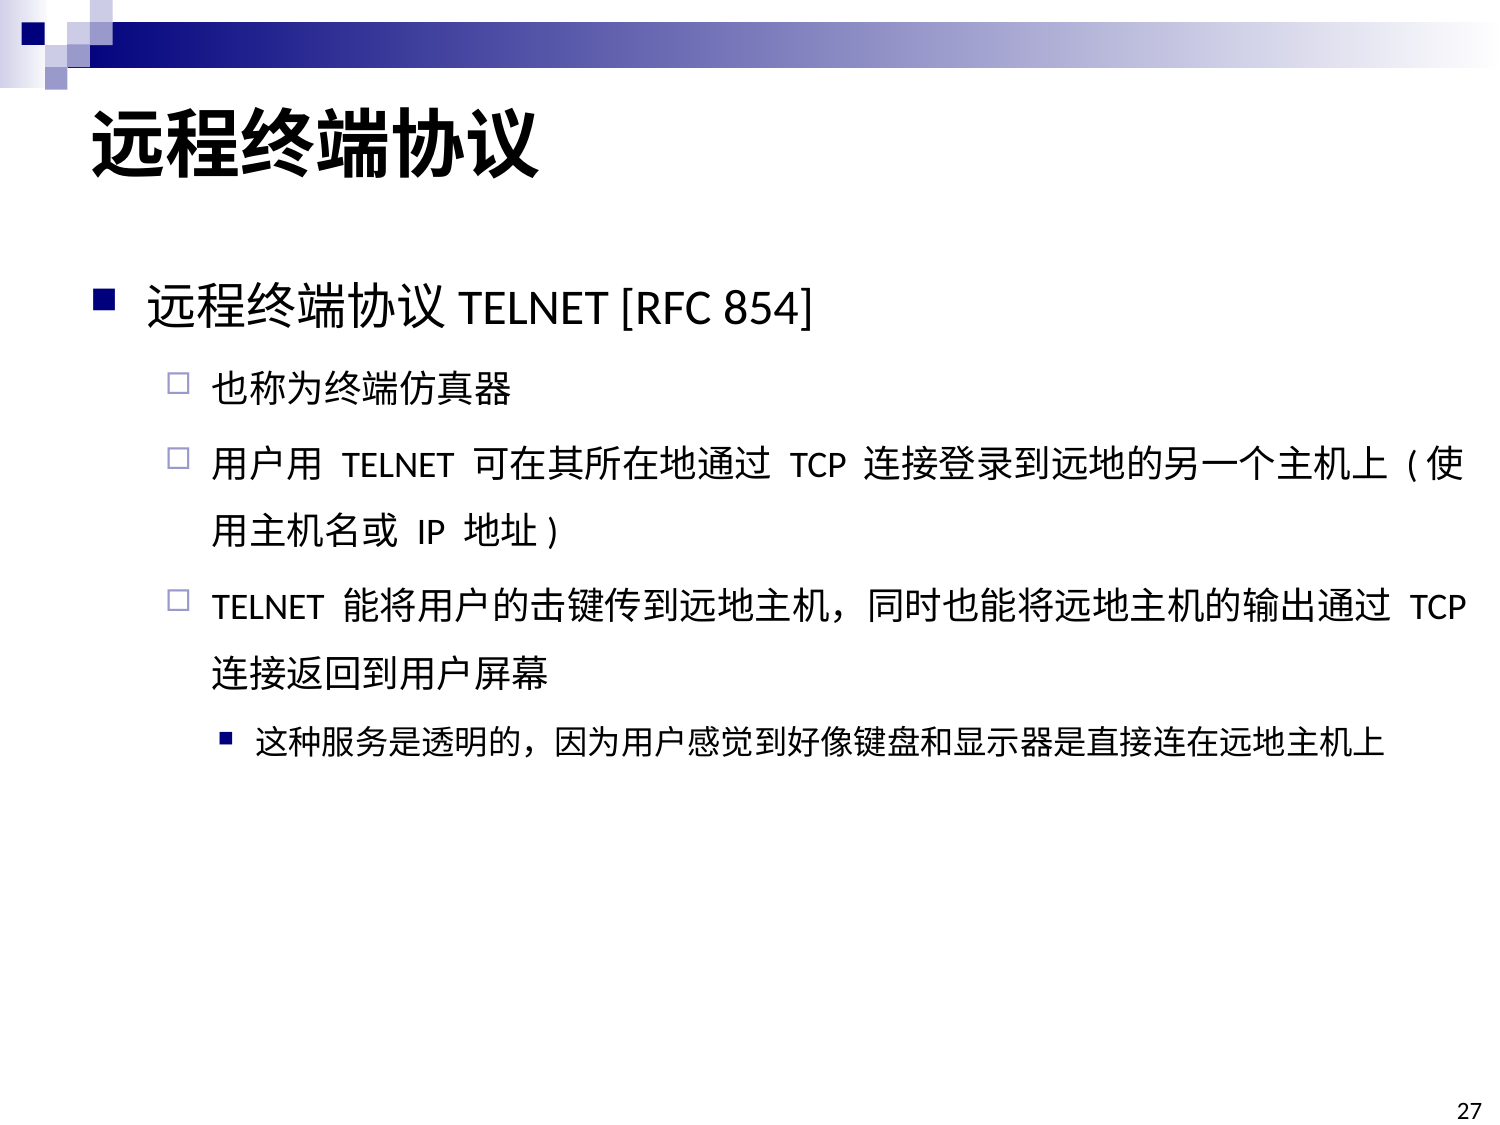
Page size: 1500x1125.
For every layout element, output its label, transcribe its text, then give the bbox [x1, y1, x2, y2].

slide_number 27 [1425, 1100, 1483, 1125]
title 远程终端协议 [75, 75, 1425, 209]
list 远程终端协议TELNET [RFC 854] 也称为终端仿真器 用户用 TELNET 可在其所在地通过 TCP 连接登录到远地的另一个主机上 (使用主机名或 IP 地址) TELNET 能将用户的击键传到远地主机，同时也能将远地主机的输出通过 TCP 连接返回到用户屏幕 这种服务是透明的，因为用户感觉到好像键盘和显示器是直接连在远地主机上 [75, 237, 1483, 1125]
